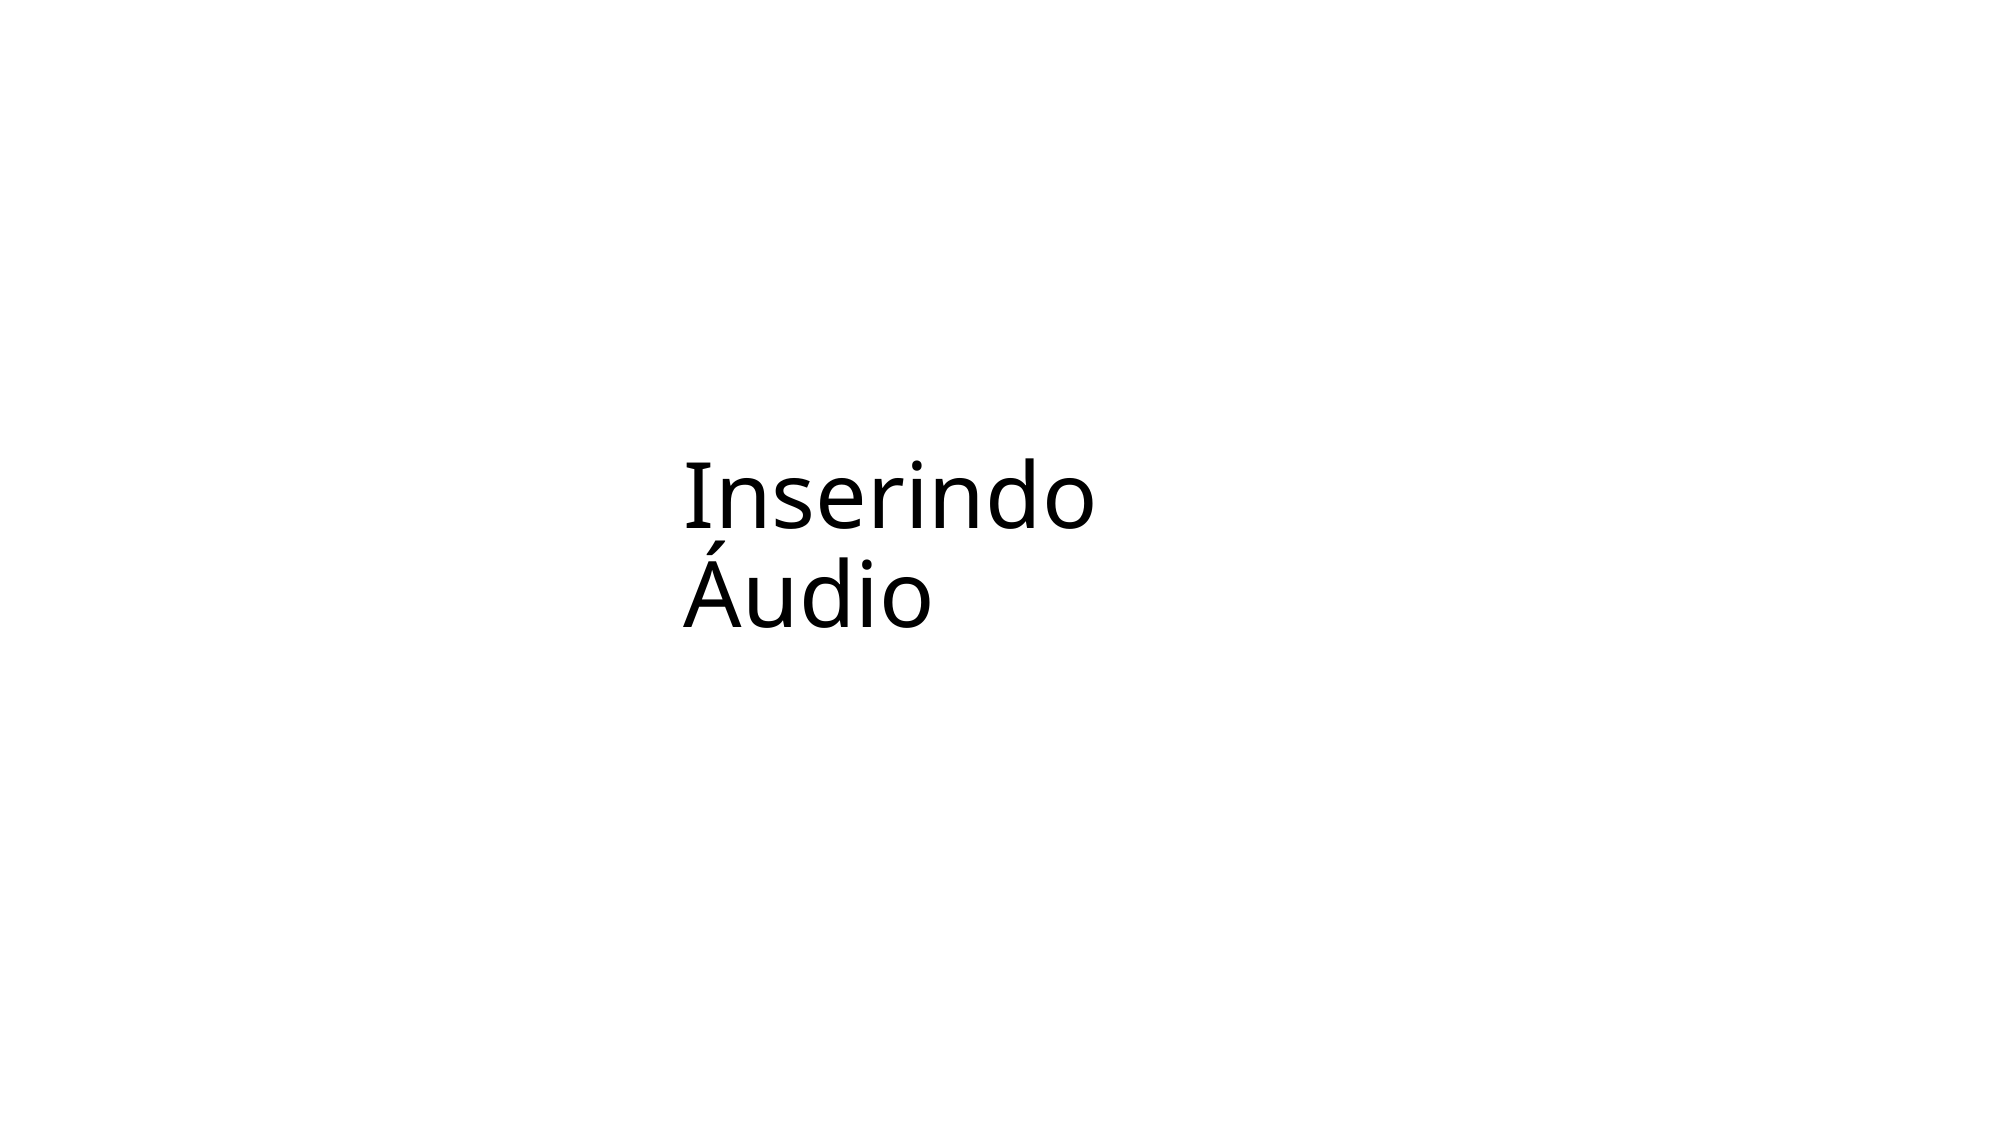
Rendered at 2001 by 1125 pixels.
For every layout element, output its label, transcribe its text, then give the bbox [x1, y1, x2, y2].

title Inserindo Áudio [668, 439, 1336, 657]
